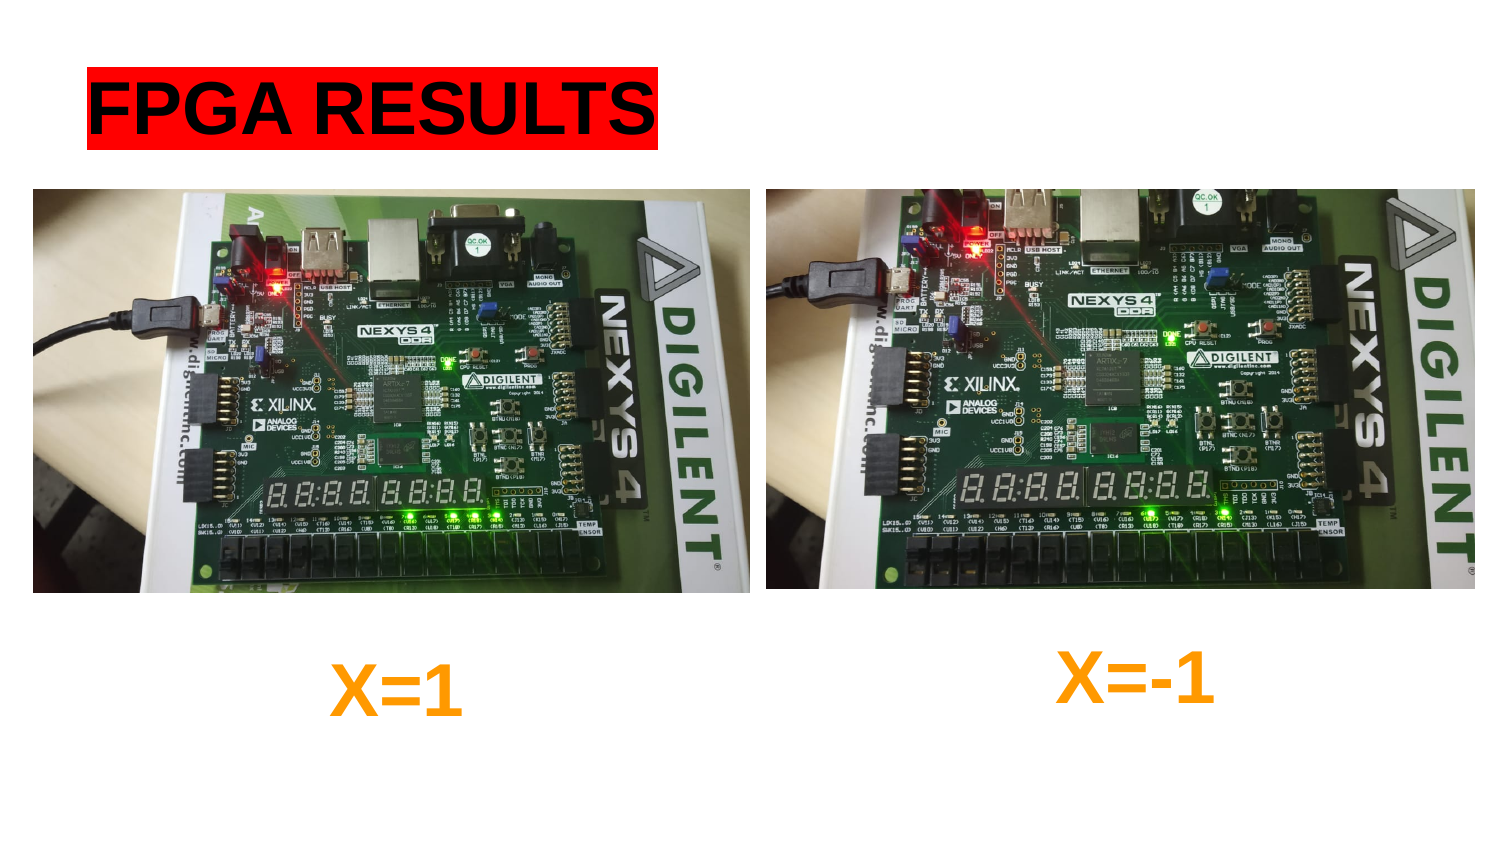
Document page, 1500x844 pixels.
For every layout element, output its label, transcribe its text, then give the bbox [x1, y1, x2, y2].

title FPGA RESULTS [24, 11, 720, 165]
picture [33, 189, 751, 593]
text_box X=-1 [965, 613, 1334, 726]
text_box X=1 [164, 626, 581, 739]
picture [766, 189, 1476, 589]
